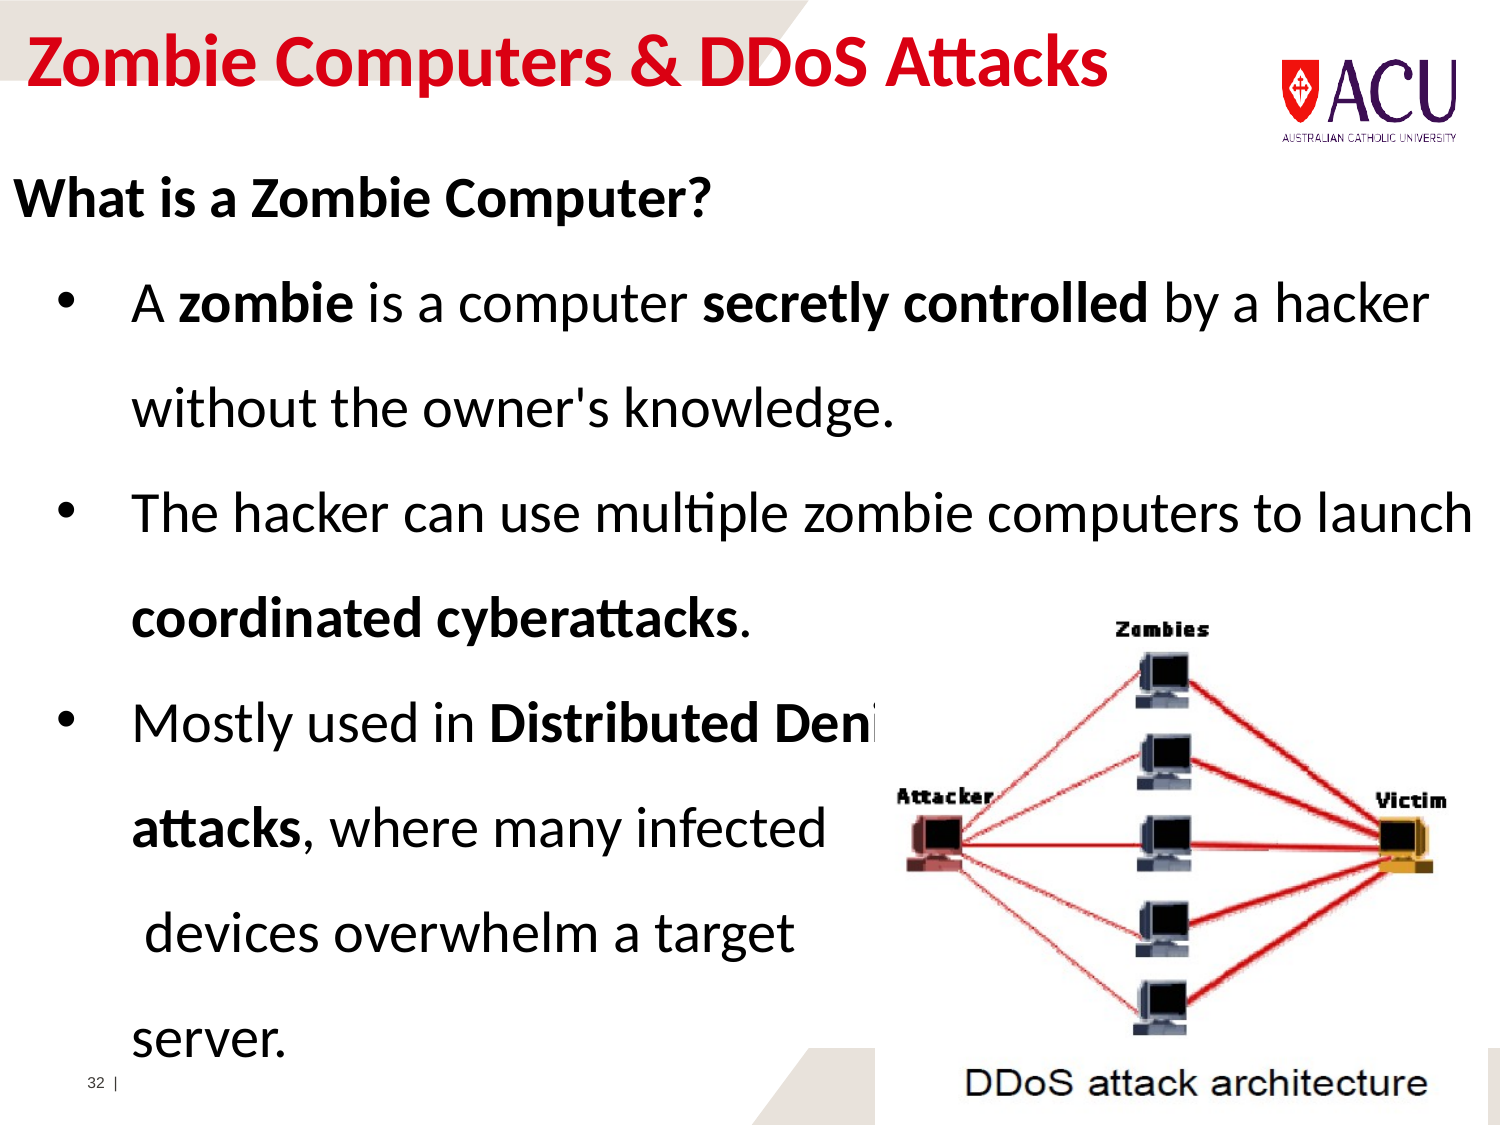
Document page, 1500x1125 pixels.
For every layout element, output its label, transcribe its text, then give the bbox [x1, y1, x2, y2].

text_box What is a Zombie Computer? A zombie is a computer secretly controlled by a hacker without the owner's knowledge. The hacker can use multiple zombie computers to launch coordinated cyberattacks. Mostly used in Distributed Denial of Service (DDoS) attacks, where many infected devices overwhelm a target server. [0, 105, 1499, 1069]
picture [1300, 59, 1456, 105]
title Zombie Computers & DDoS Attacks [0, 0, 1300, 105]
picture [874, 610, 1488, 1125]
slide_number 32 | [81, 1072, 120, 1125]
